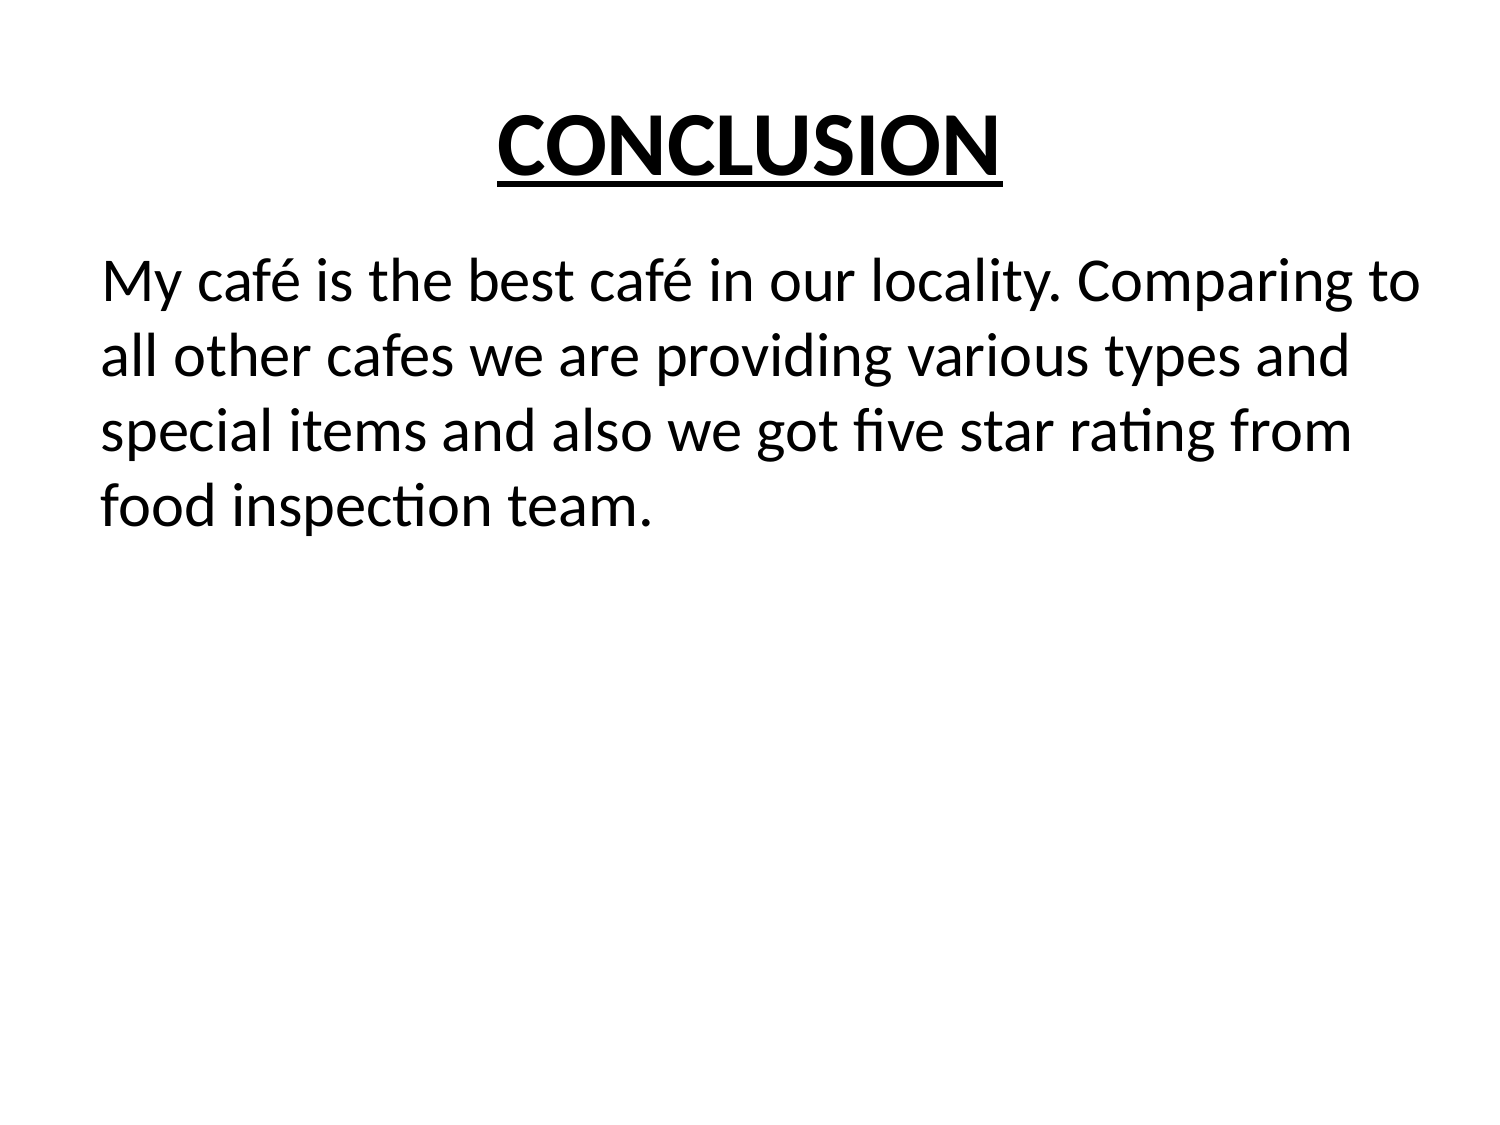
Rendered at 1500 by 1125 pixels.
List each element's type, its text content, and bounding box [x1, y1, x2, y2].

title CONCLUSION [75, 45, 1425, 231]
list My café is the best café in our locality. Comparing to all other cafes we are providing various types and special items and also we got five star rating from food inspection team. [29, 231, 1459, 1005]
